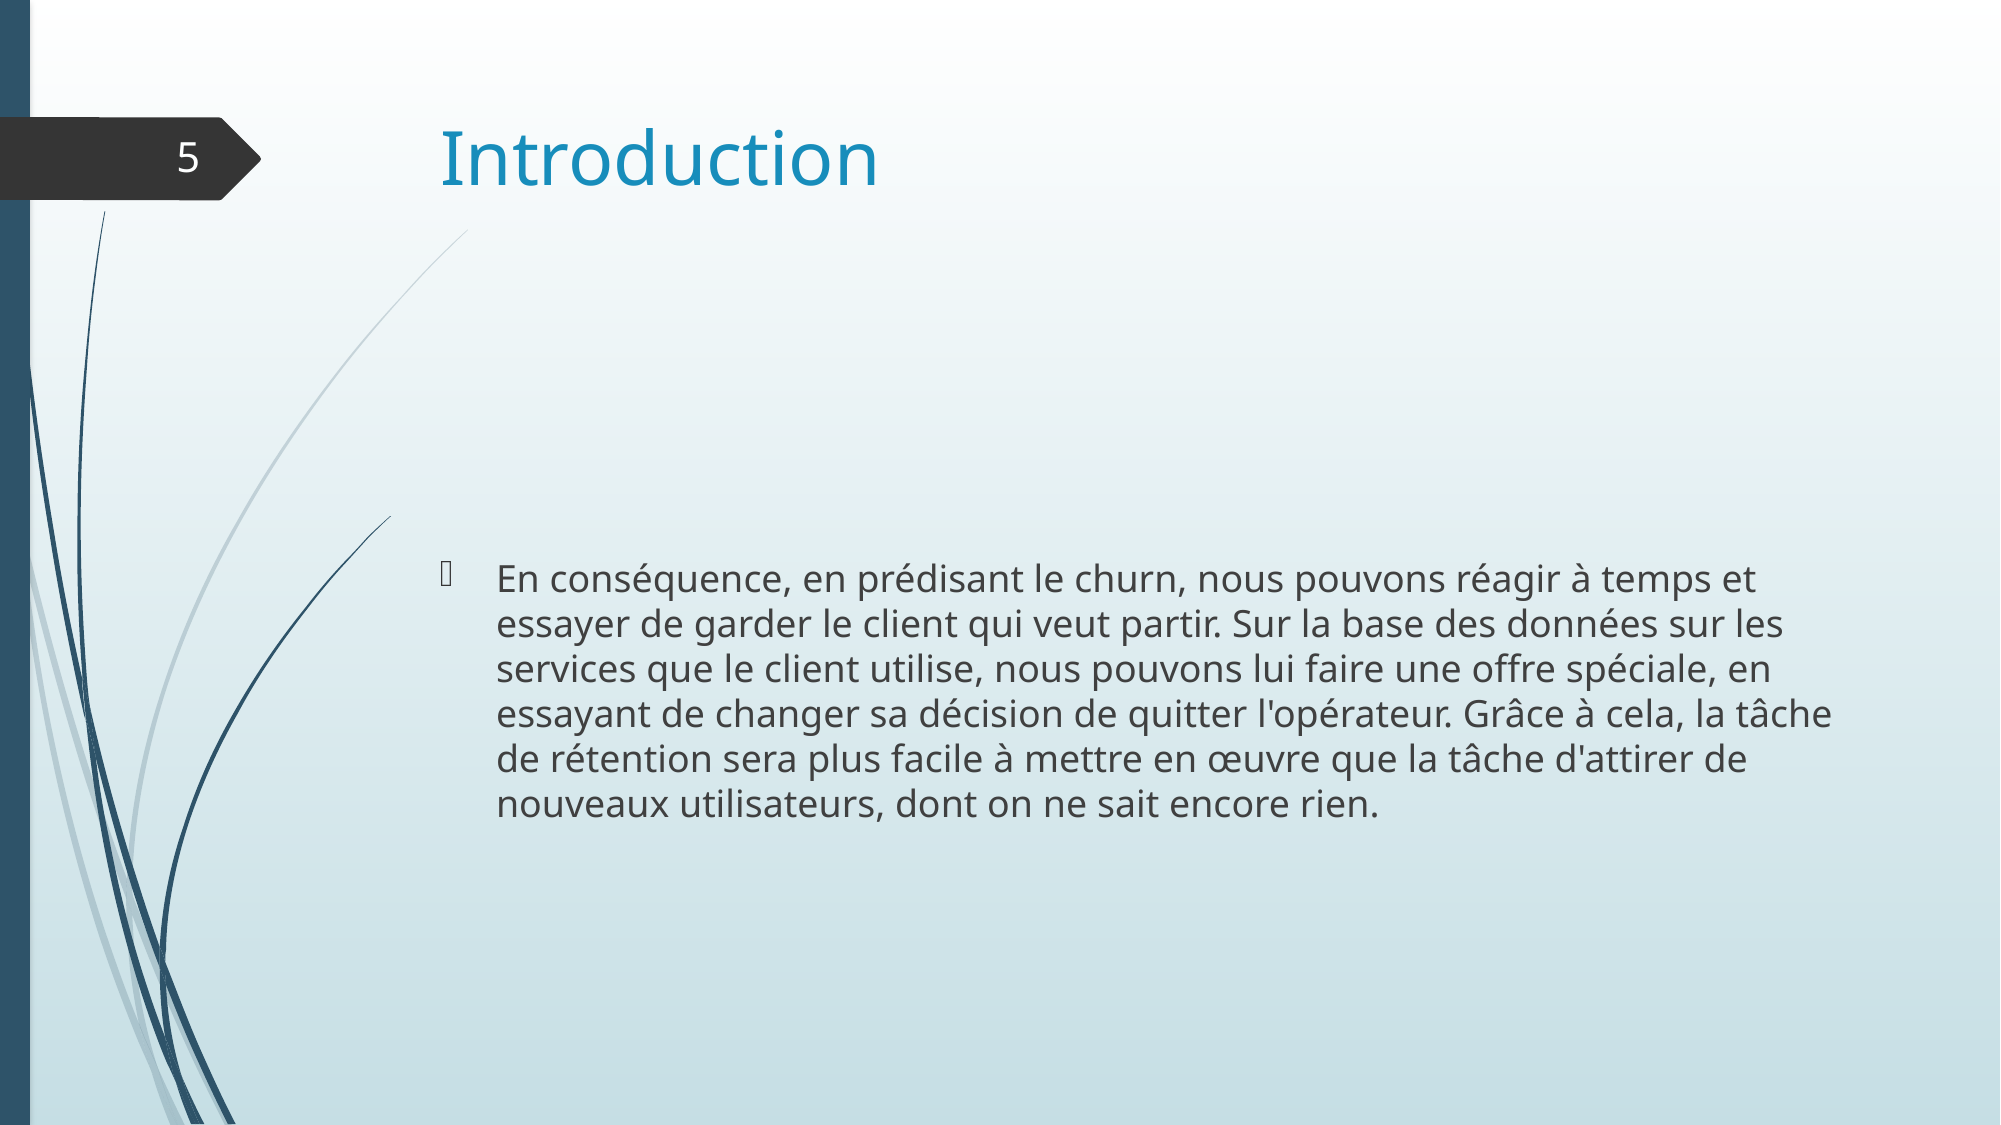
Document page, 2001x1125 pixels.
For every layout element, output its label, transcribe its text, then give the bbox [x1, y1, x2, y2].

slide_number 5 [87, 129, 216, 190]
title Introduction [425, 102, 1888, 313]
list En conséquence, en prédisant le churn, nous pouvons réagir à temps et essayer de garder le client qui veut partir. Sur la base des données sur les services que le client utilise, nous pouvons lui faire une offre spéciale, en essayant de changer sa décision de quitter l'opérateur. Grâce à cela, la tâche de rétention sera plus facile à mettre en œuvre que la tâche d'attirer de nouveaux utilisateurs, dont on ne sait encore rien. [424, 350, 1888, 970]
